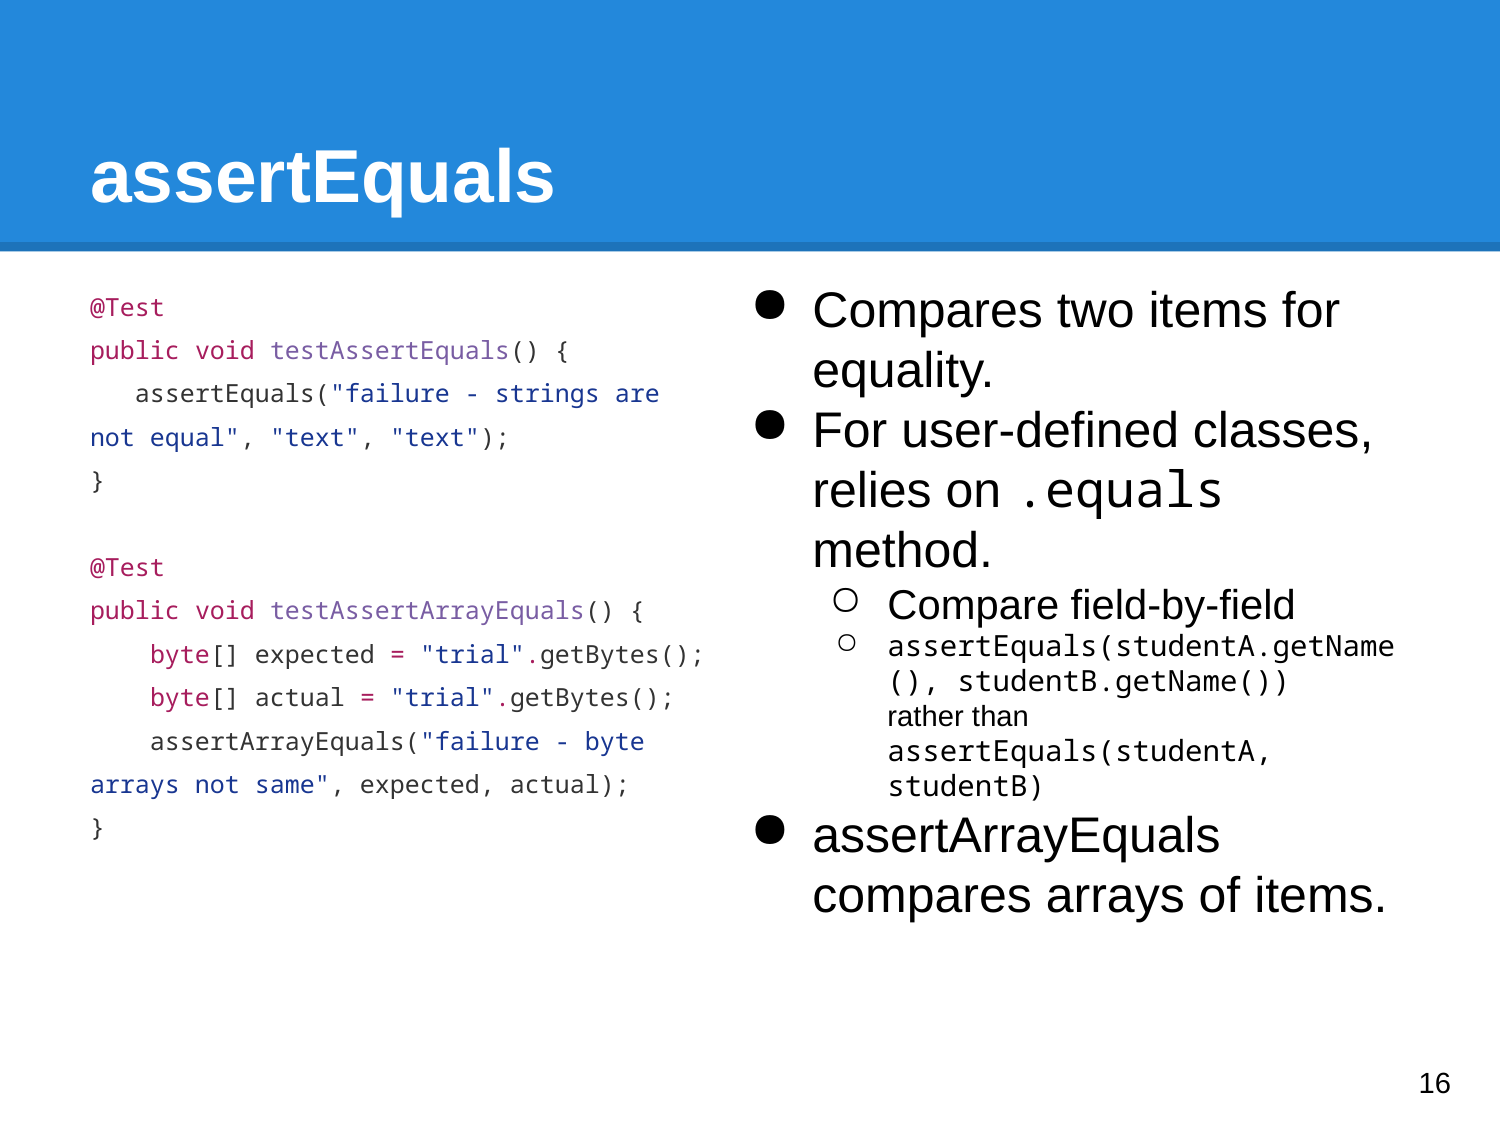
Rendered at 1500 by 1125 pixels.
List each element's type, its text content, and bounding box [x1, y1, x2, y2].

title assertEquals [75, 45, 1425, 233]
list @Test public void testAssertEquals() { assertEquals("failure - strings are not equal", "text", "text"); } @Test public void testAssertArrayEquals() { byte[] expected = "trial".getBytes(); byte[] actual = "trial".getBytes(); assertArrayEquals("failure - byte arrays not same", expected, actual); } [75, 262, 722, 1078]
slide_number ‹#› [1403, 1038, 1494, 1125]
list Compares two items for equality. For user-defined classes, relies on .equals method. Compare field-by-field assertEquals(studentA.getName(), studentB.getName()) rather than assertEquals(studentA, studentB) assertArrayEquals compares arrays of items. [722, 262, 1425, 1078]
